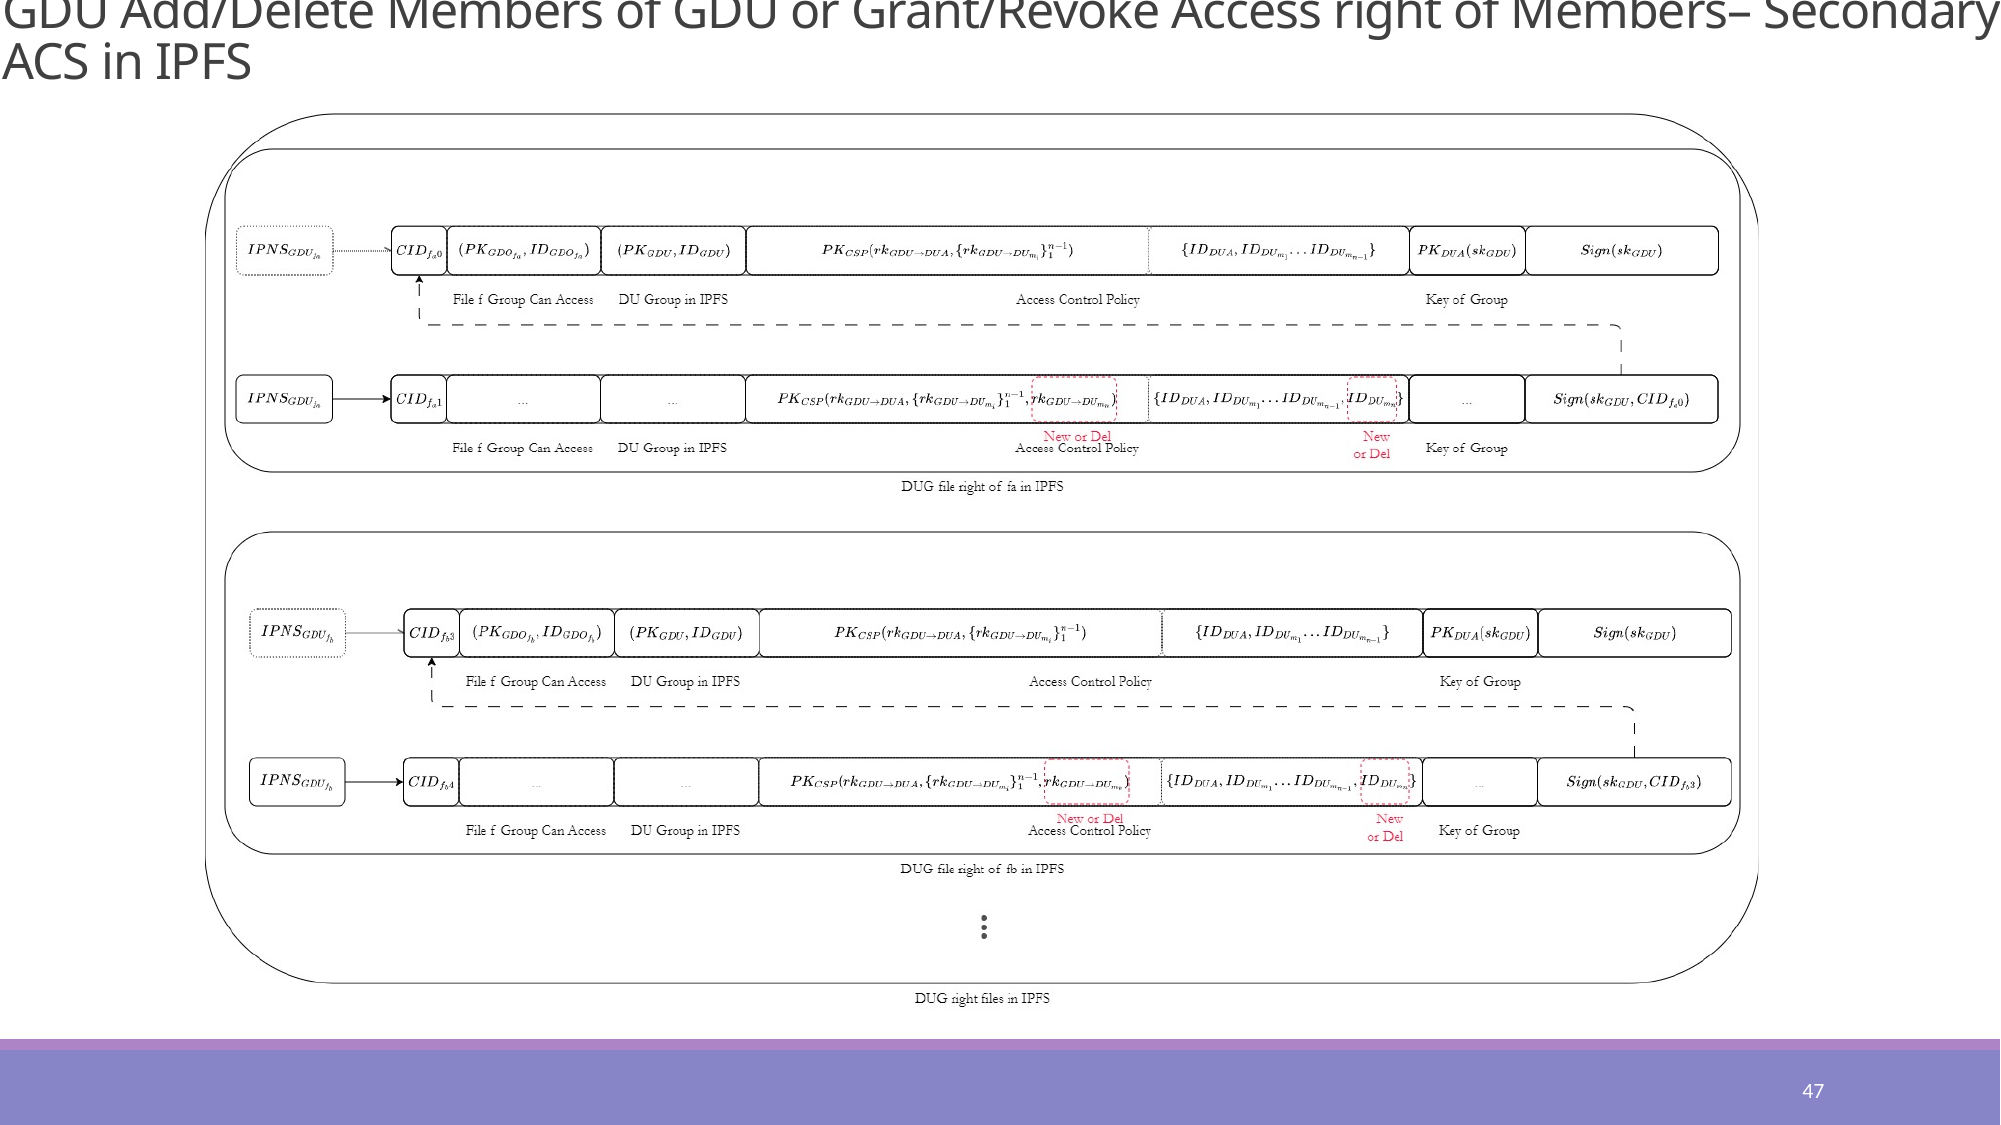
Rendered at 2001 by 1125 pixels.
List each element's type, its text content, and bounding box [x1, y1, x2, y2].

picture [6, 112, 1880, 1019]
title GDU Add/Delete Members of GDU or Grant/Revoke Access right of Members– Secondary ACS in IPFS [0, 0, 2000, 98]
slide_number 47 [1624, 1059, 1840, 1120]
